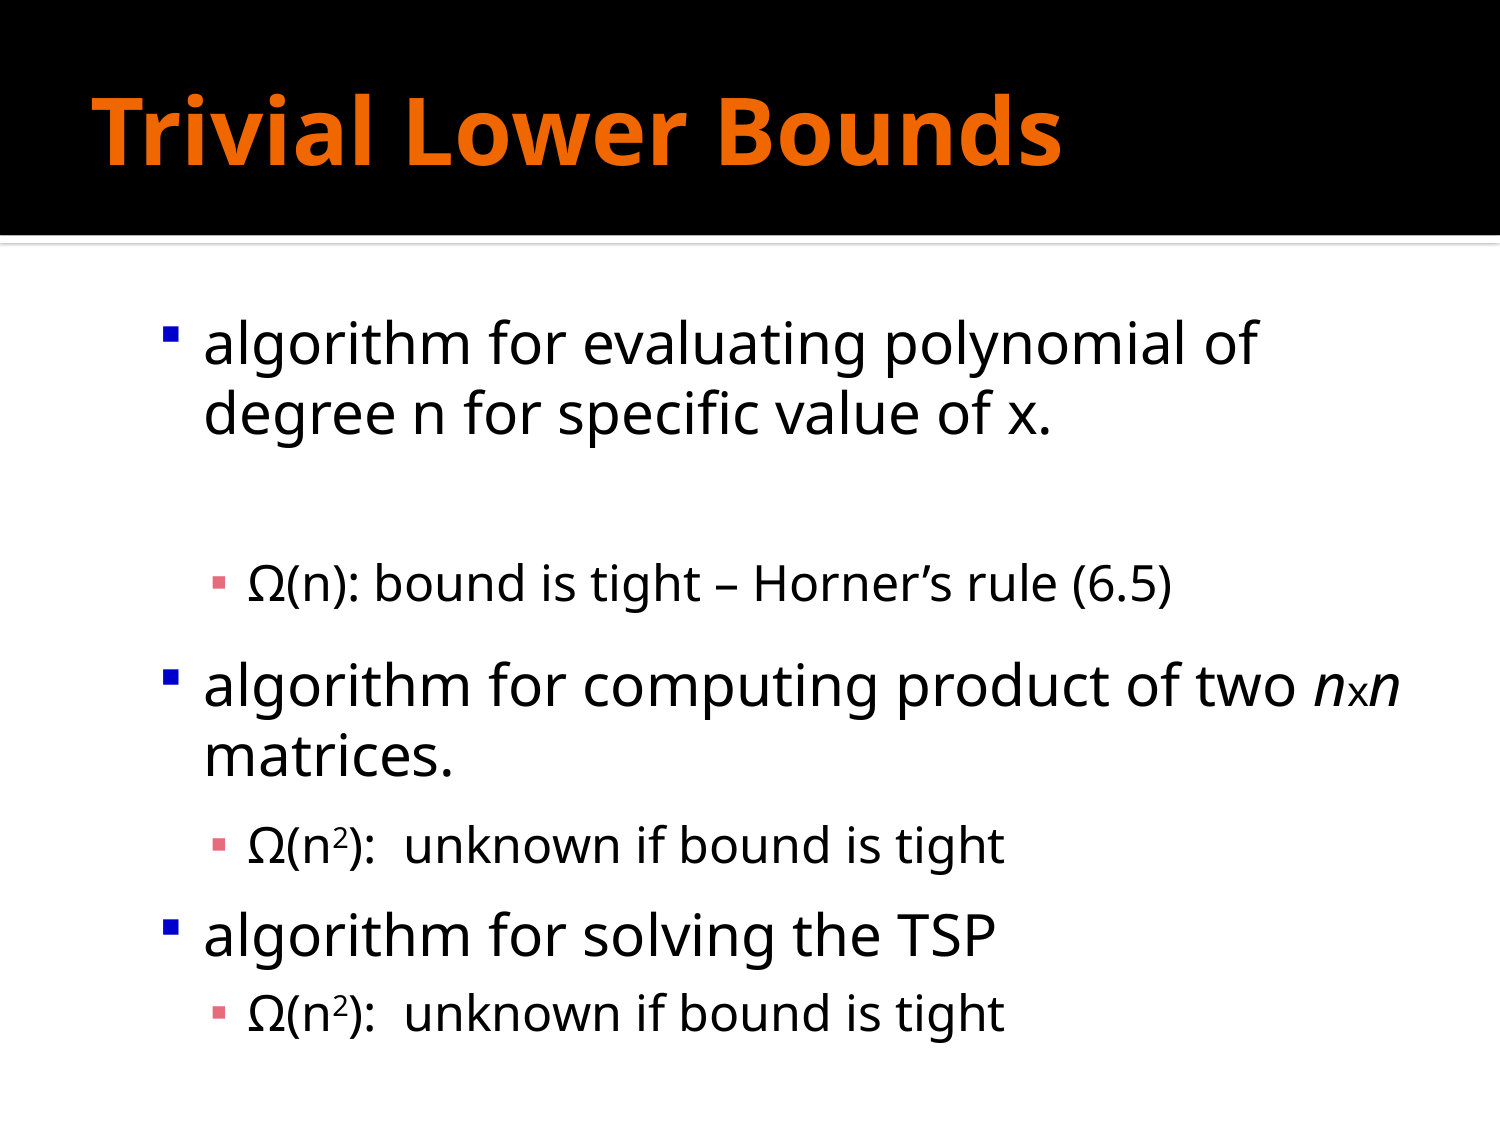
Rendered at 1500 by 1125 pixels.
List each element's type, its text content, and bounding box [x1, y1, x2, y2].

title Trivial Lower Bounds [75, 25, 1425, 231]
